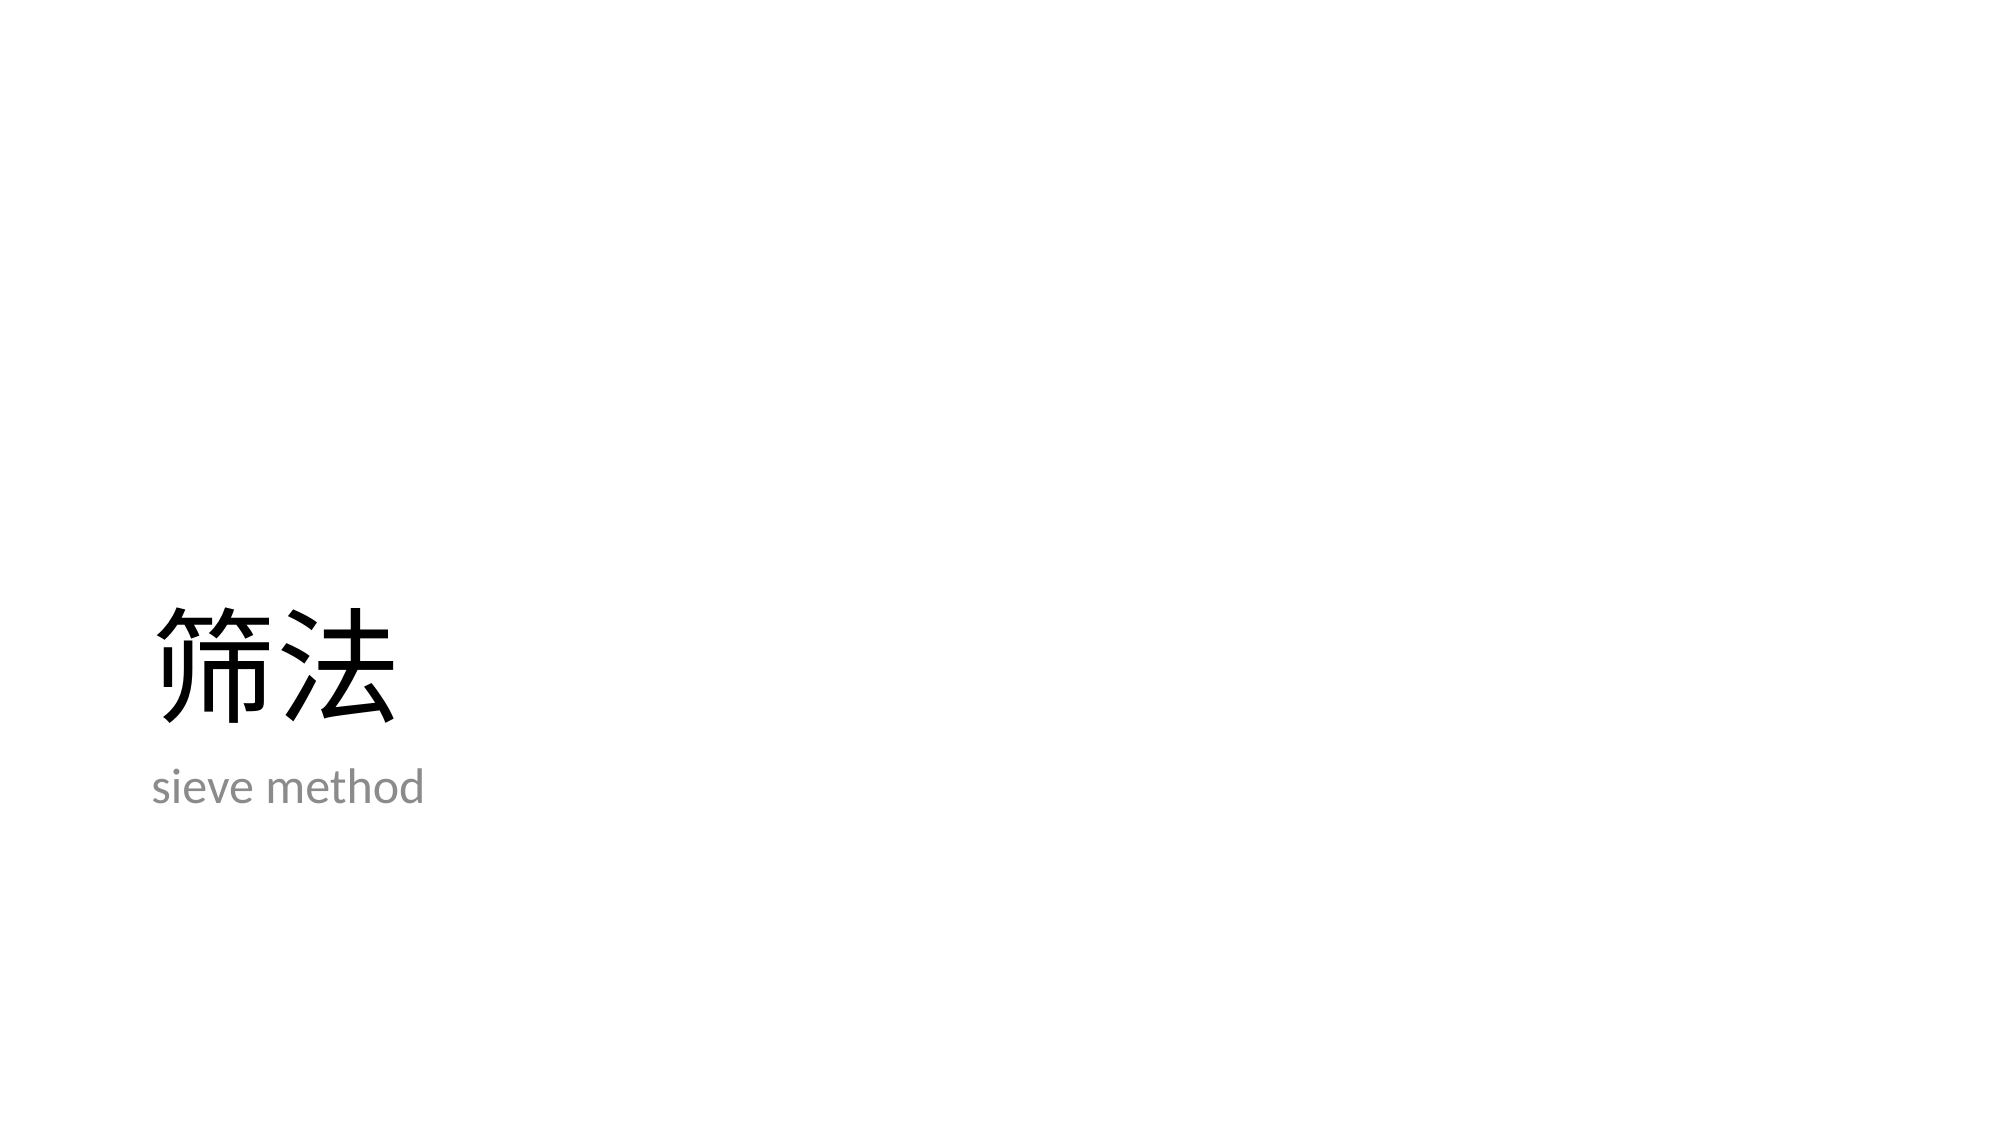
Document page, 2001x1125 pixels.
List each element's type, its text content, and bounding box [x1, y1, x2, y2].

title 筛法 [136, 280, 1862, 749]
list sieve method [136, 752, 1862, 999]
